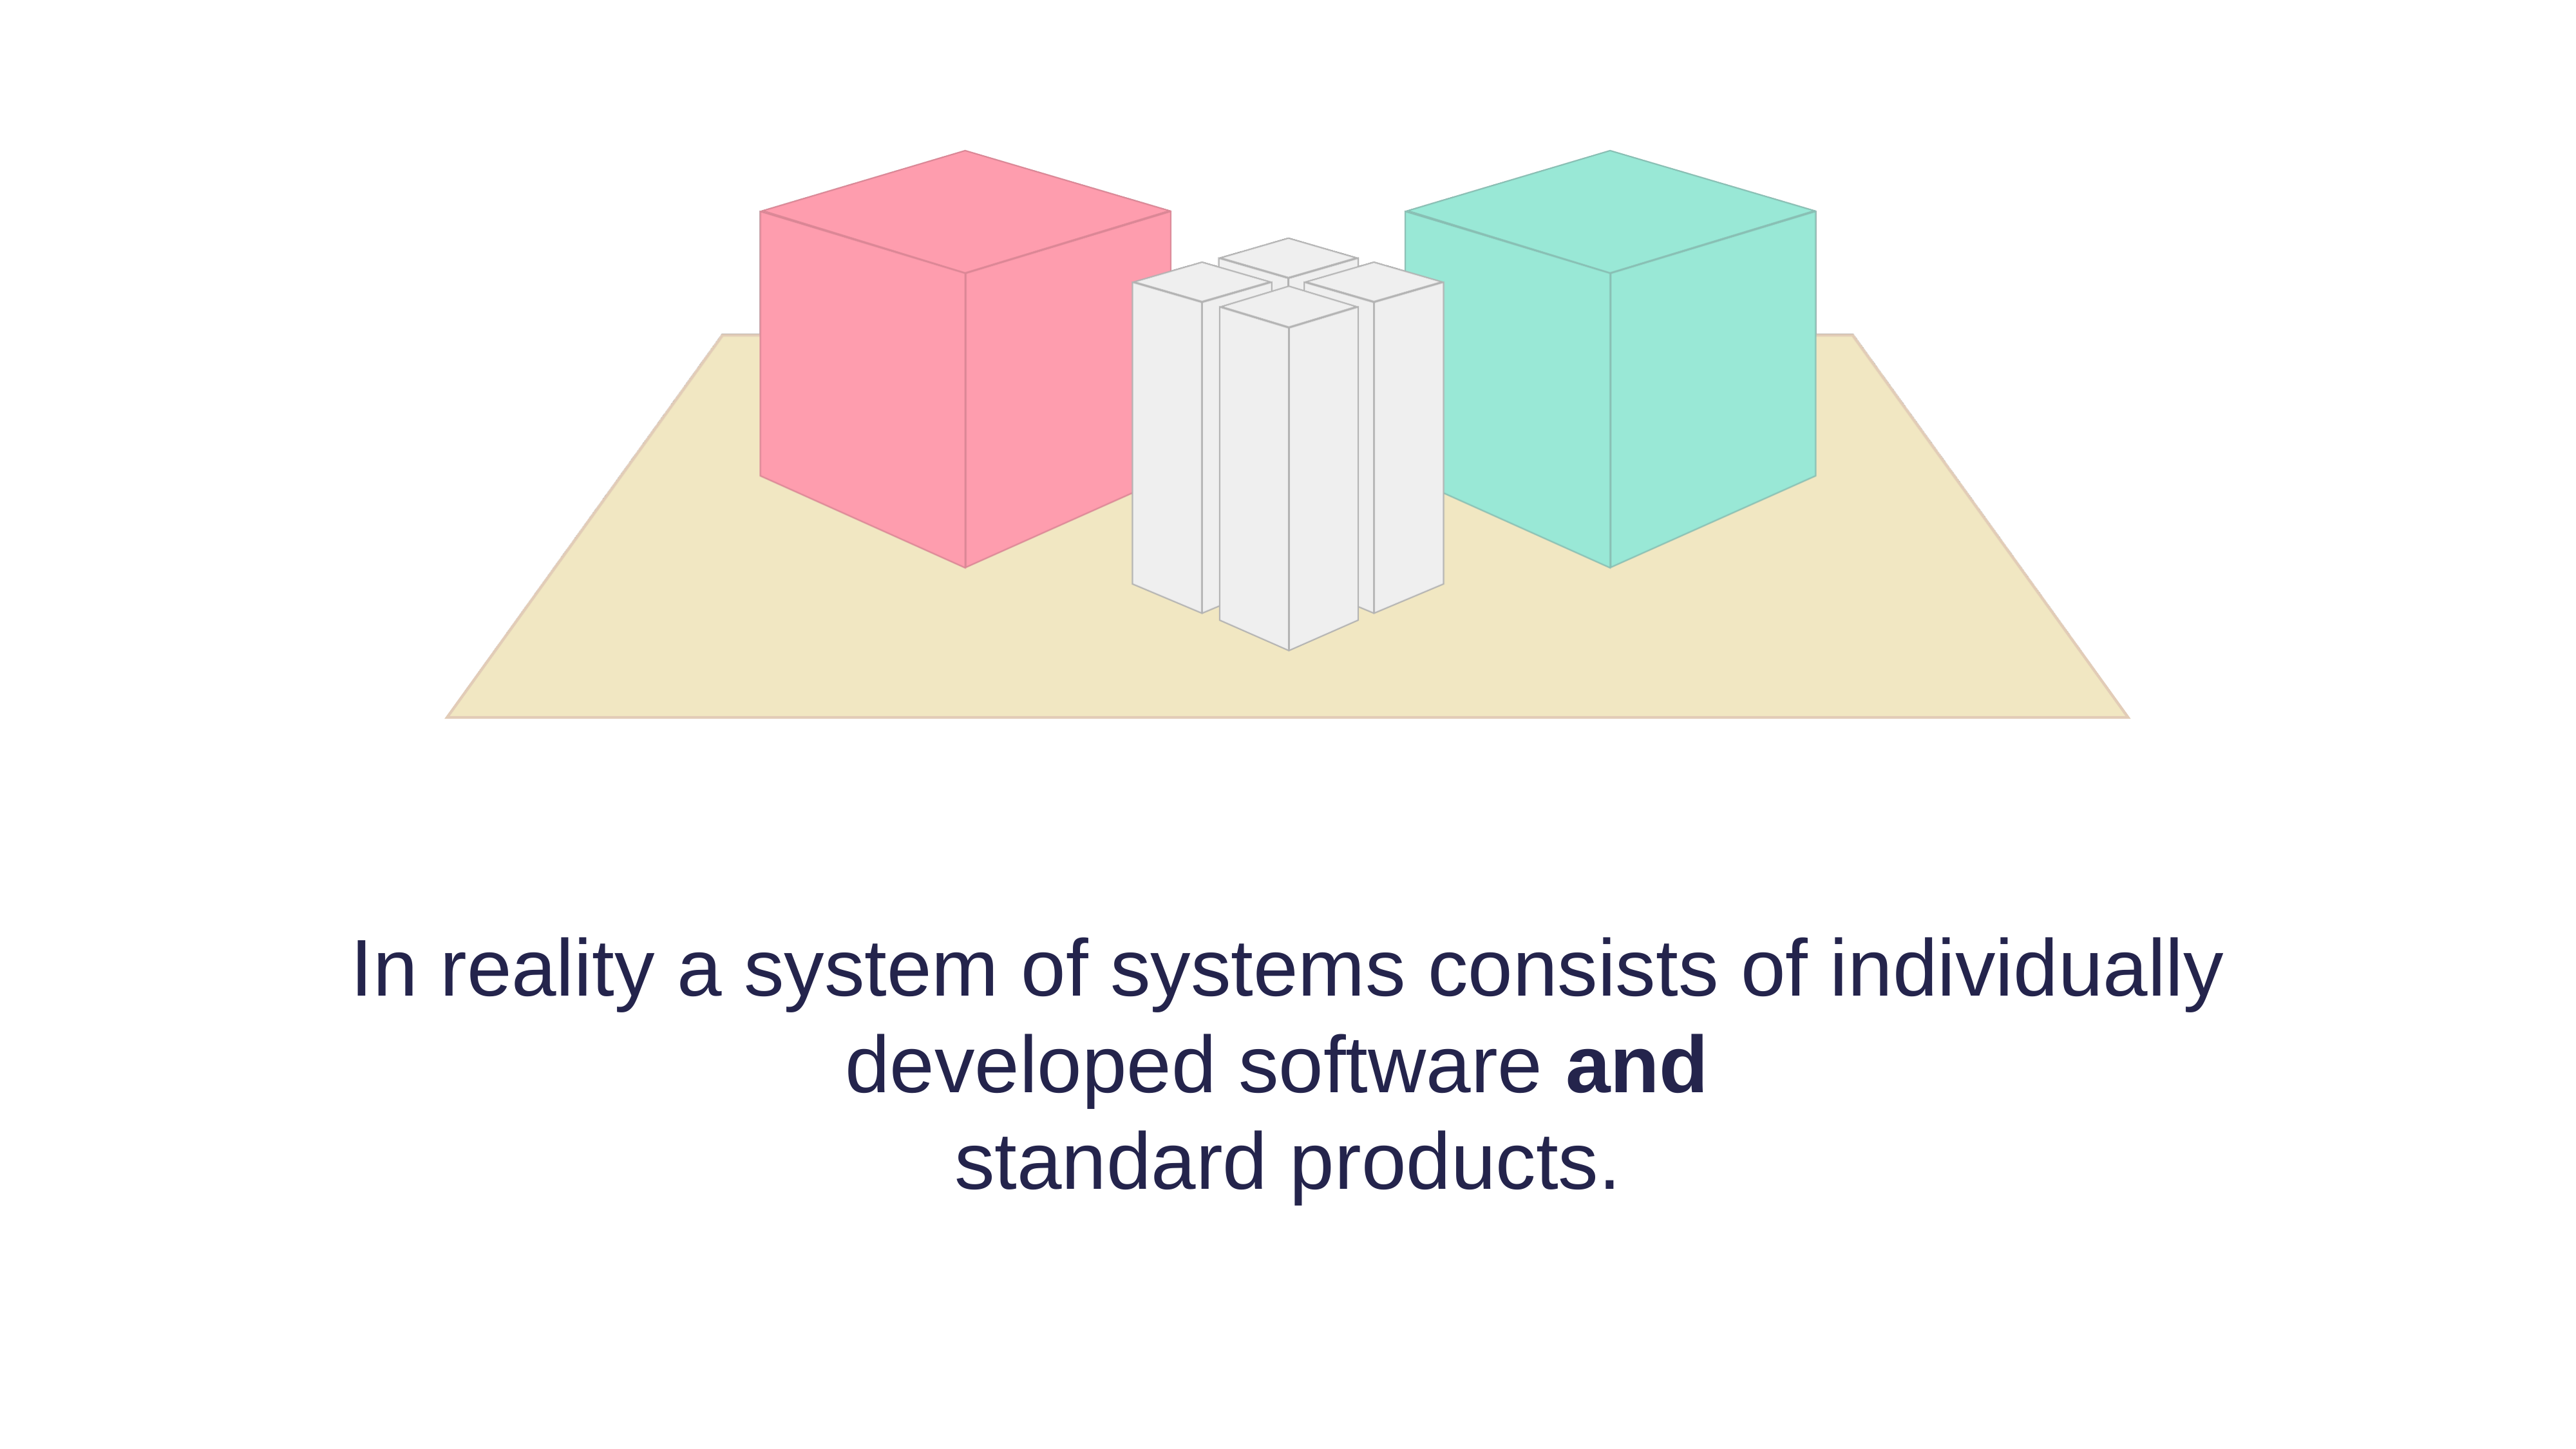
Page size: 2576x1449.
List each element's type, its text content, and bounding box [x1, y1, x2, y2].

list In reality a system of systems consists of individually developed software and standard products. [300, 775, 2276, 1345]
picture [444, 149, 2132, 720]
